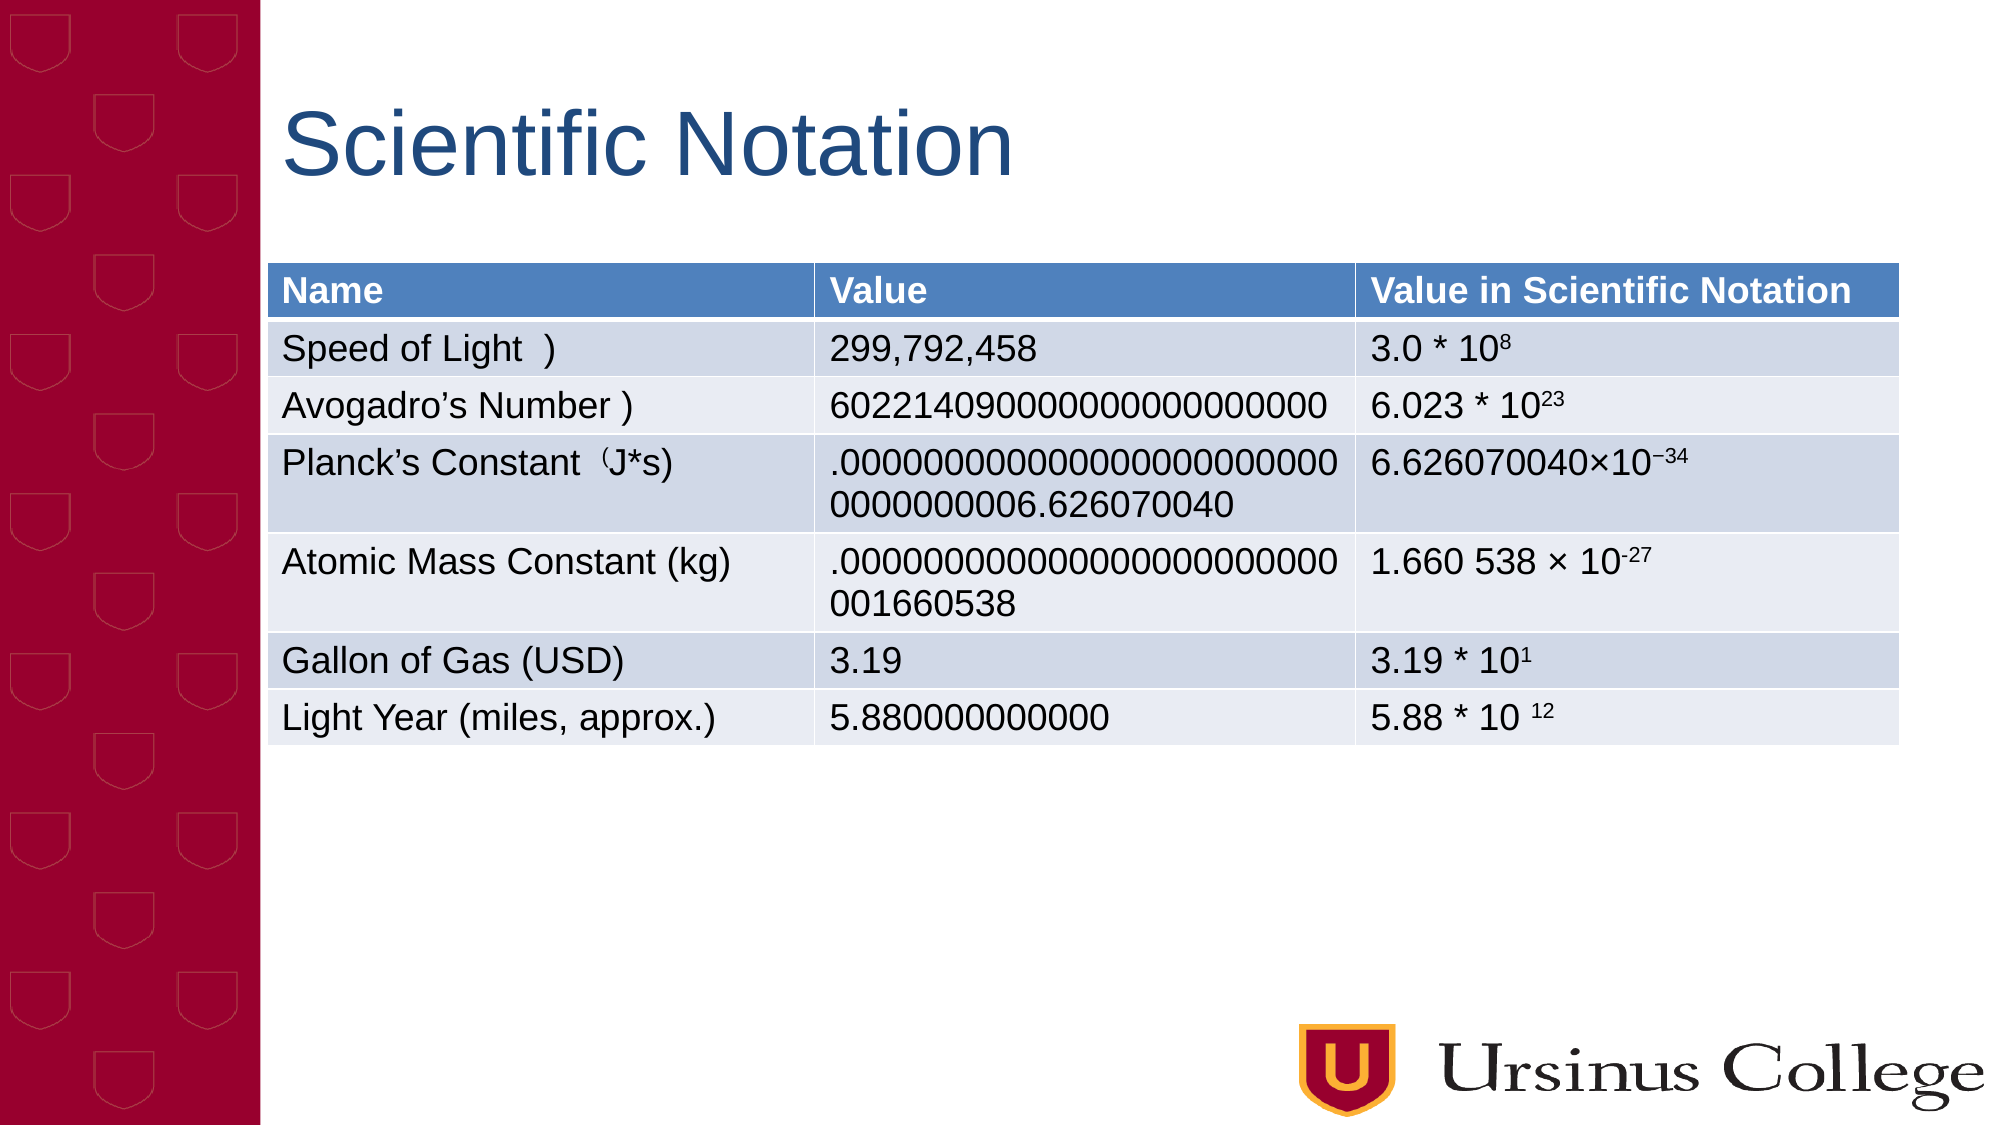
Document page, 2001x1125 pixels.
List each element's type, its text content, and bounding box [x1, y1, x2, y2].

picture [0, 0, 261, 1125]
picture [1299, 1024, 1984, 1117]
title Scientific Notation [266, 45, 1900, 233]
